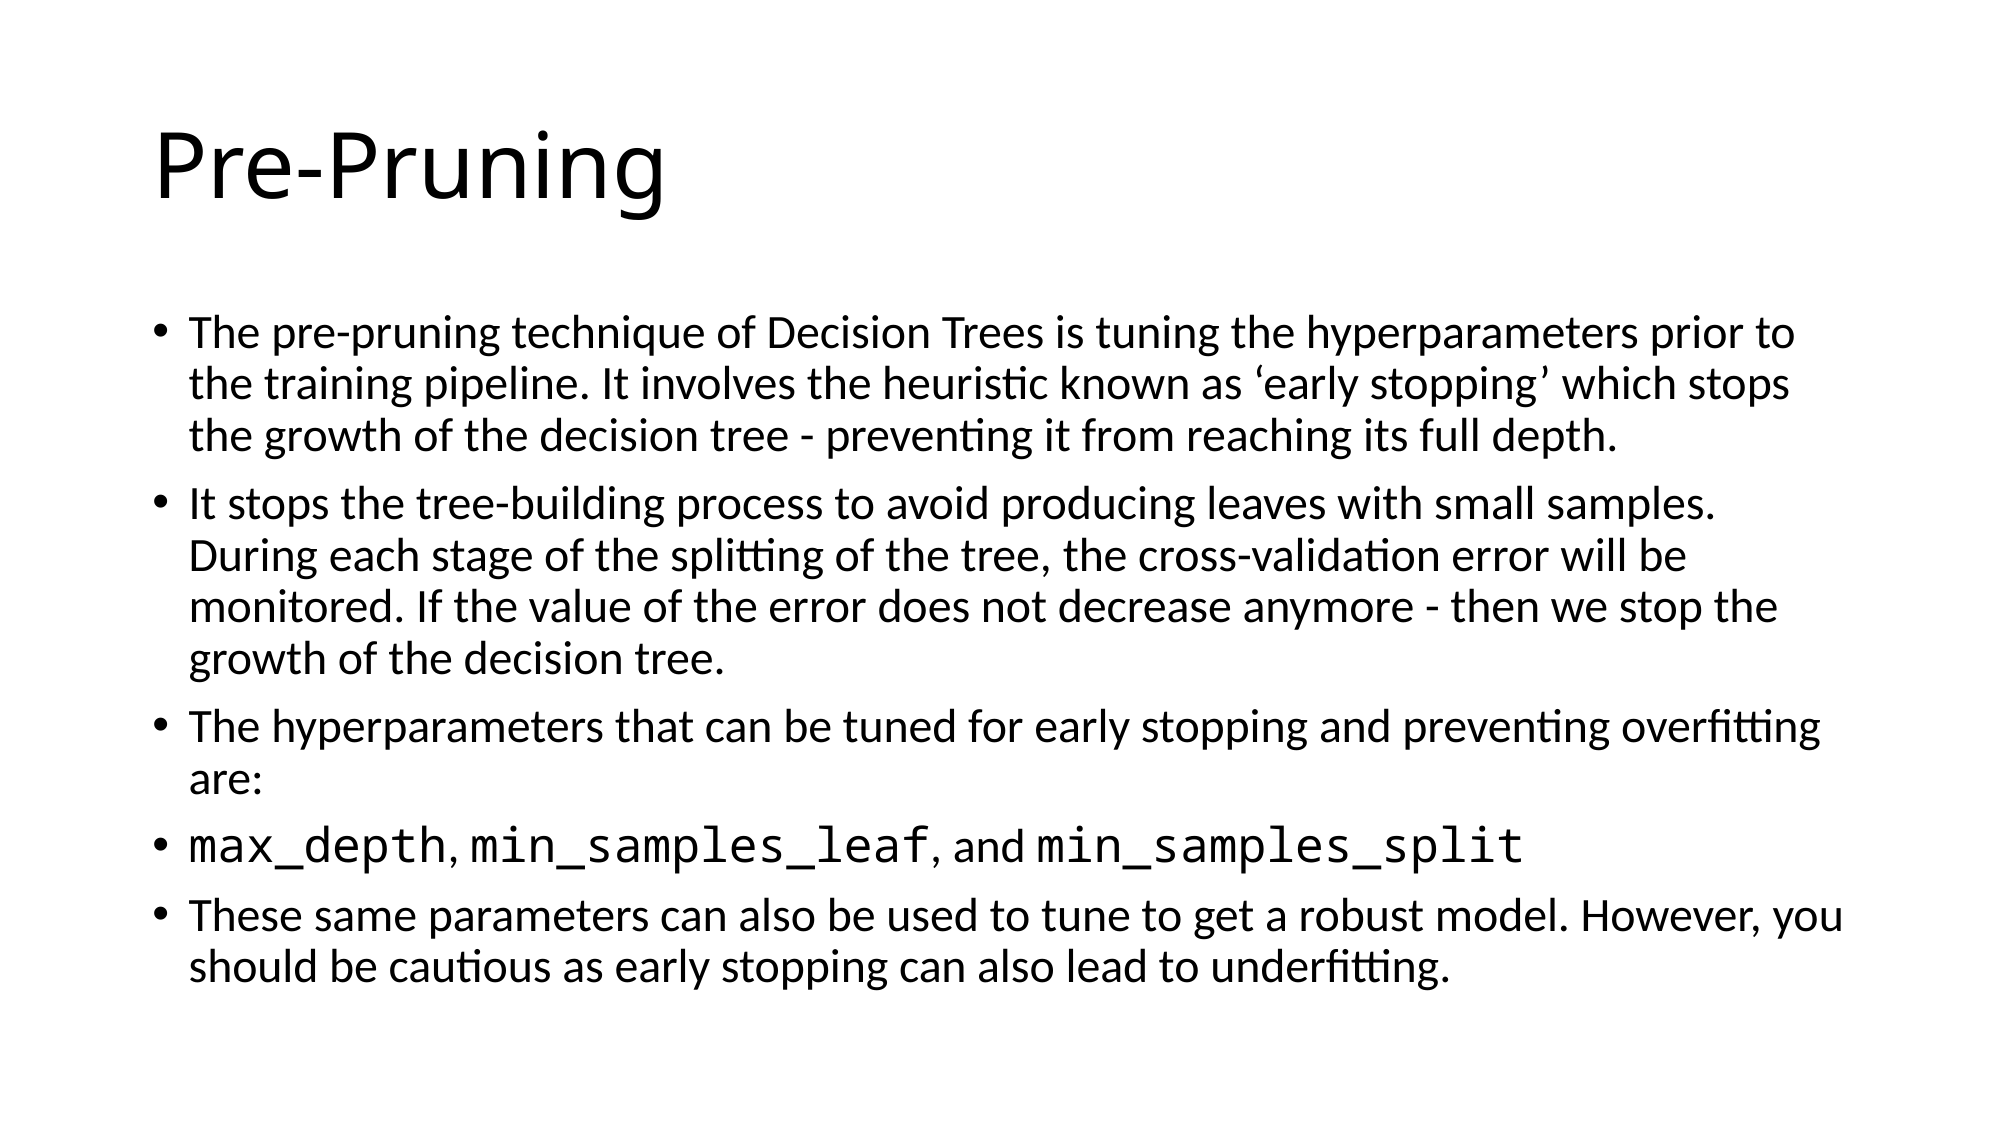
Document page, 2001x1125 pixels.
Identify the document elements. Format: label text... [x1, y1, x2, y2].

list The pre-pruning technique of Decision Trees is tuning the hyperparameters prior to the training pipeline. It involves the heuristic known as ‘early stopping’ which stops the growth of the decision tree - preventing it from reaching its full depth. It stops the tree-building process to avoid producing leaves with small samples. During each stage of the splitting of the tree, the cross-validation error will be monitored. If the value of the error does not decrease anymore - then we stop the growth of the decision tree. The hyperparameters that can be tuned for early stopping and preventing overfitting are: max_depth, min_samples_leaf, and min_samples_split These same parameters can also be used to tune to get a robust model. However, you should be cautious as early stopping can also lead to underfitting. [137, 299, 1863, 1014]
title Pre-Pruning [137, 59, 1863, 278]
